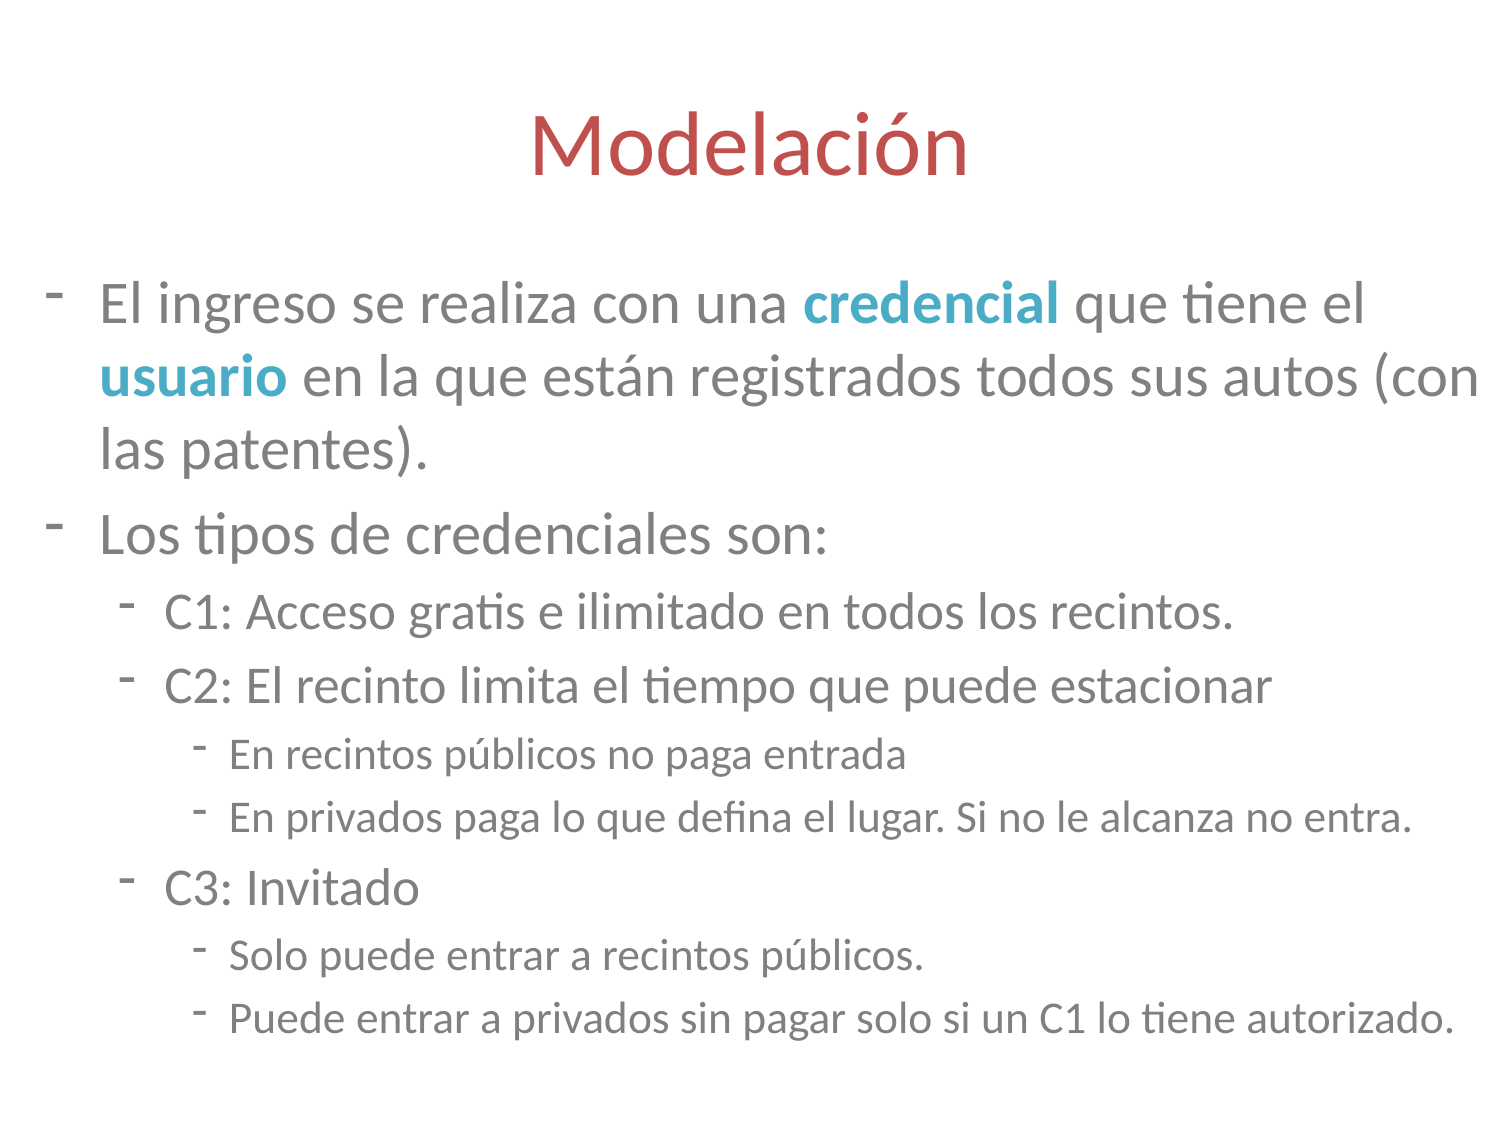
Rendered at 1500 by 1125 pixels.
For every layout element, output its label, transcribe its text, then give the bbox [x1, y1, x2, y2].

title Modelación [75, 45, 1425, 233]
list El ingreso se realiza con una credencial que tiene el usuario en la que están registrados todos sus autos (con las patentes). Los tipos de credenciales son: C1: Acceso gratis e ilimitado en todos los recintos. C2: El recinto limita el tiempo que puede estacionar En recintos públicos no paga entrada En privados paga lo que defina el lugar. Si no le alcanza no entra. C3: Invitado Solo puede entrar a recintos públicos. Puede entrar a privados sin pagar solo si un C1 lo tiene autorizado. [29, 255, 1500, 1064]
